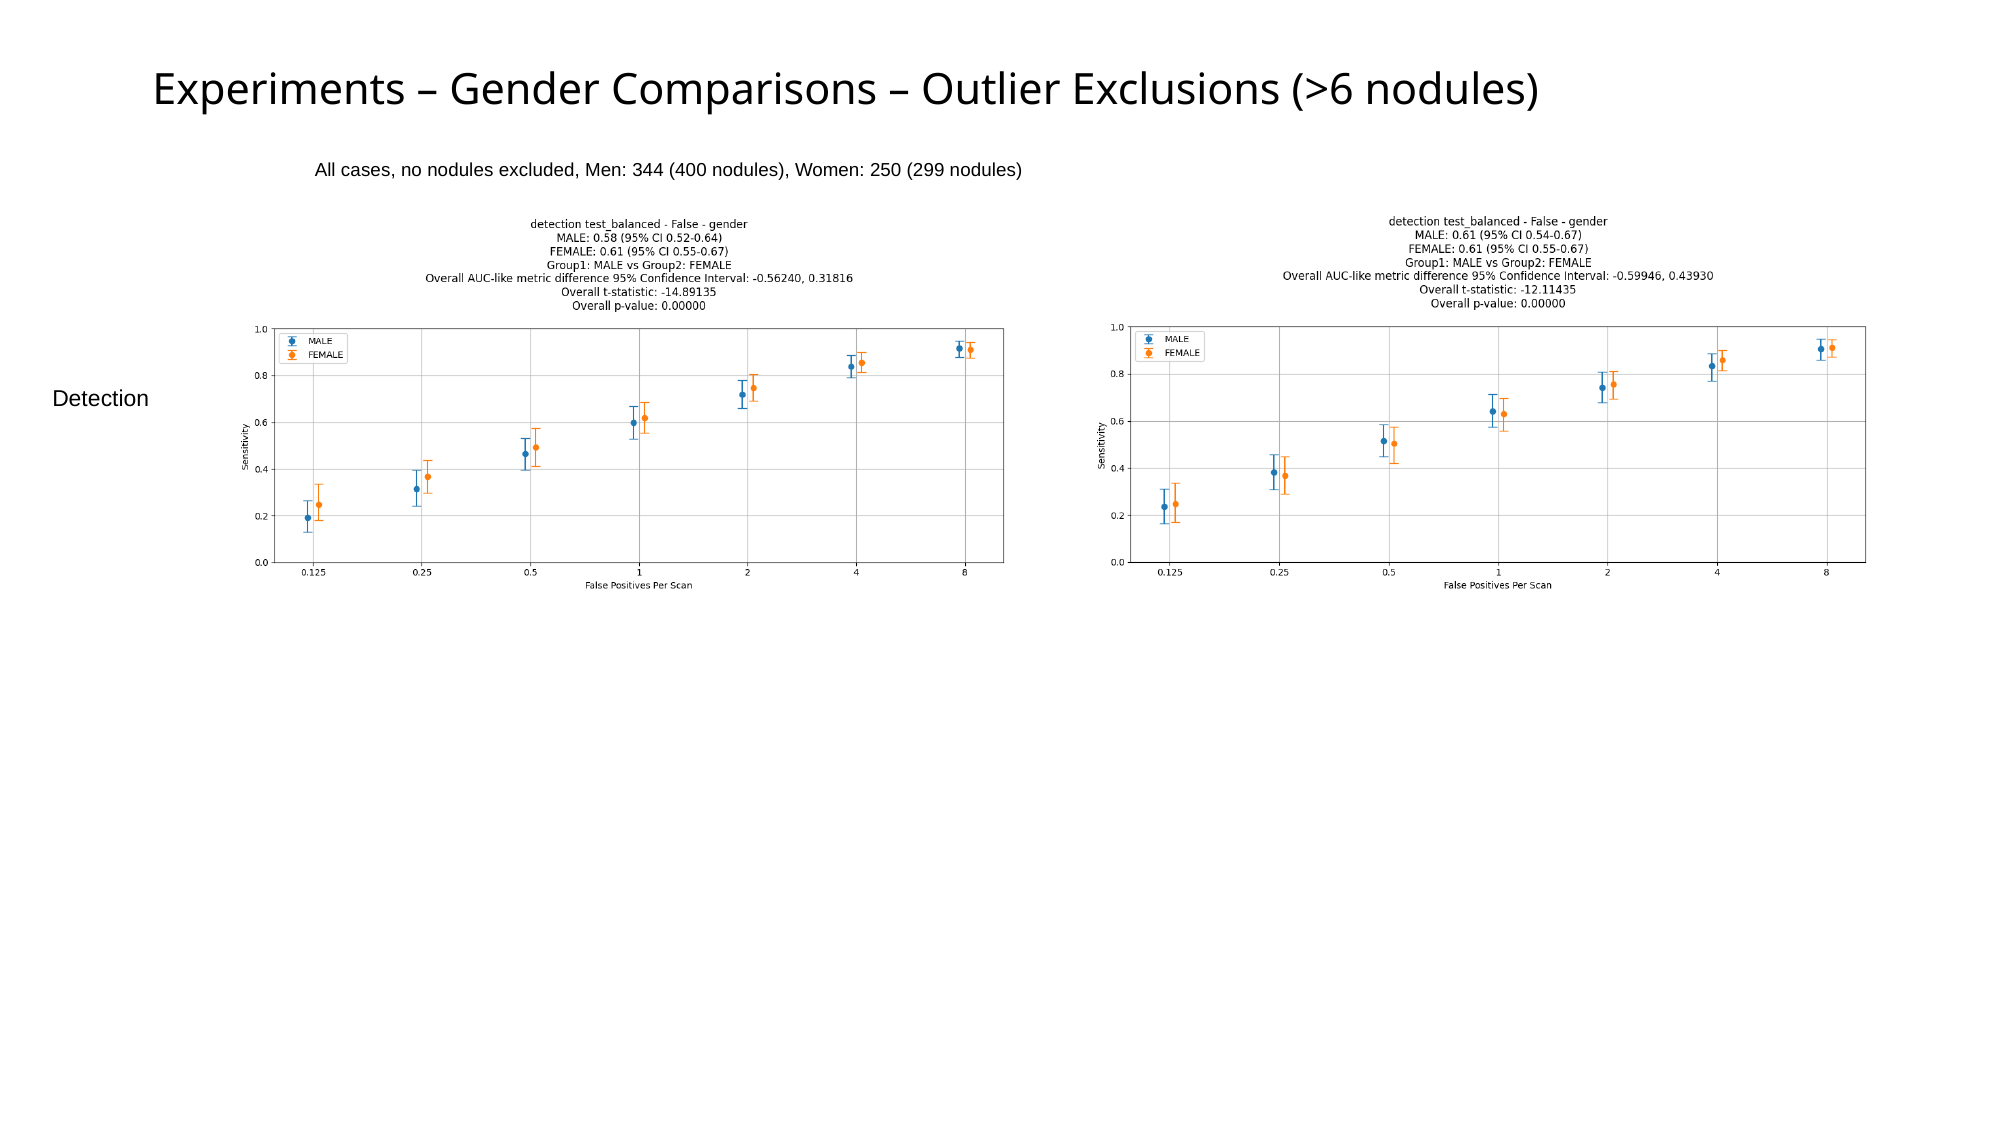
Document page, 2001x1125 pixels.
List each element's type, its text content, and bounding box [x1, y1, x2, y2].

text_box Detection [37, 375, 188, 416]
picture [1086, 205, 1876, 601]
text_box All cases, no nodules excluded, Men: 344 (400 nodules), Women: 250 (299 nodules) [299, 149, 1050, 188]
picture [230, 208, 1013, 601]
title Experiments – Gender Comparisons – Outlier Exclusions (>6 nodules) [137, 59, 1863, 122]
